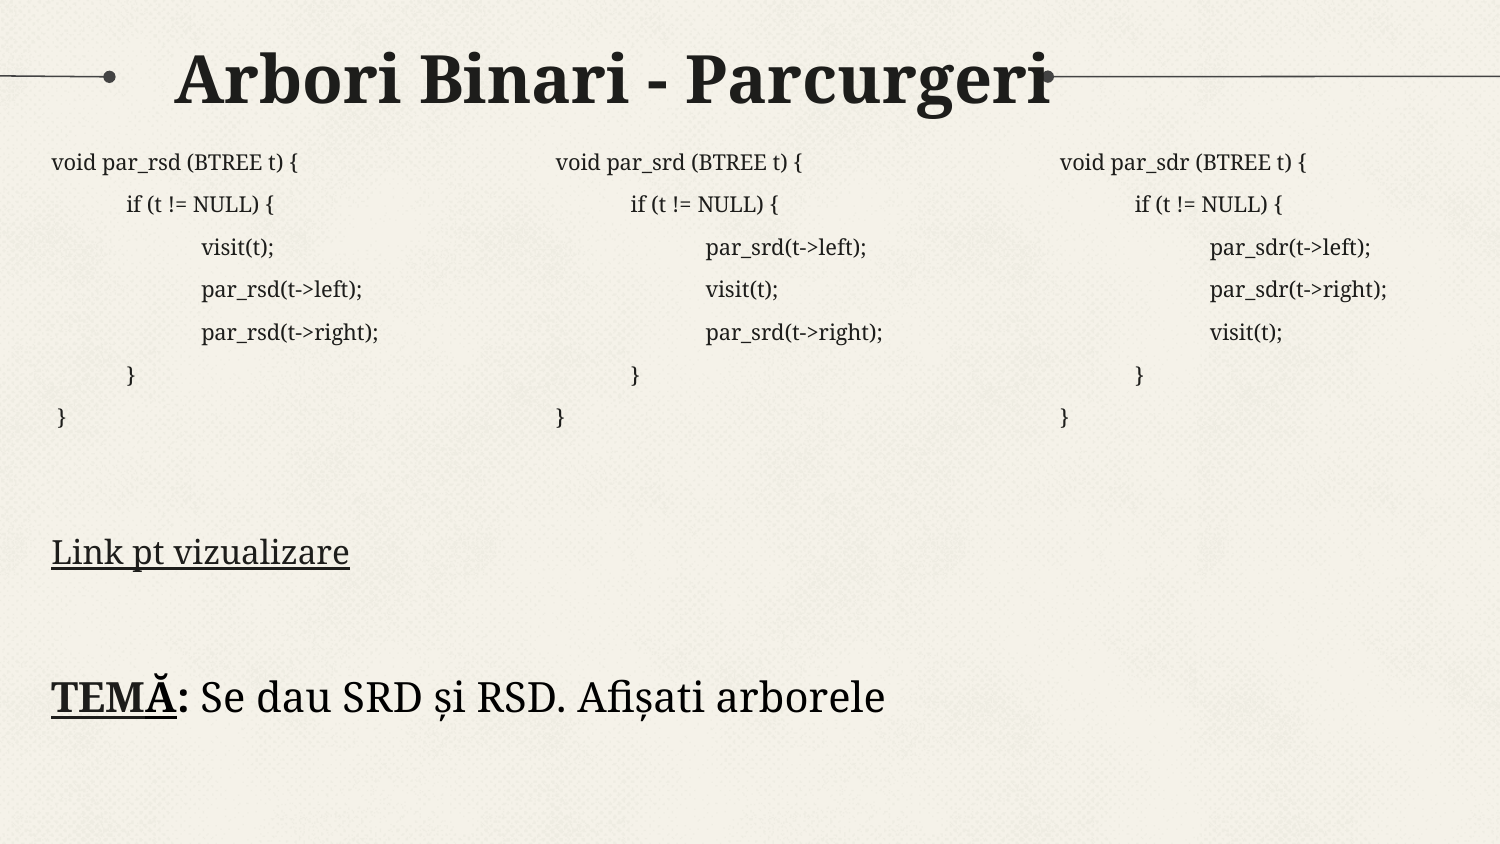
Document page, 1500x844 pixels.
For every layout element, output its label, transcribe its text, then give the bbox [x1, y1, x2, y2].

list void par_srd (BTREE t) { if (t != NULL) { par_srd(t->left); visit(t); par_srd(t->right); } } [540, 129, 960, 422]
picture [0, 0, 1500, 844]
text_box Link pt vizualizare [36, 516, 522, 648]
list void par_rsd (BTREE t) { if (t != NULL) { visit(t); par_rsd(t->left); par_rsd(t->right); } } [36, 129, 456, 422]
text_box TEMĂ: Se dau SRD și RSD. Afișati arborele [36, 655, 1205, 769]
title Arbori Binari - Parcurgeri [159, 6, 1170, 147]
list void par_sdr (BTREE t) { if (t != NULL) { par_sdr(t->left); par_sdr(t->right); visit(t); } } [1044, 129, 1464, 422]
